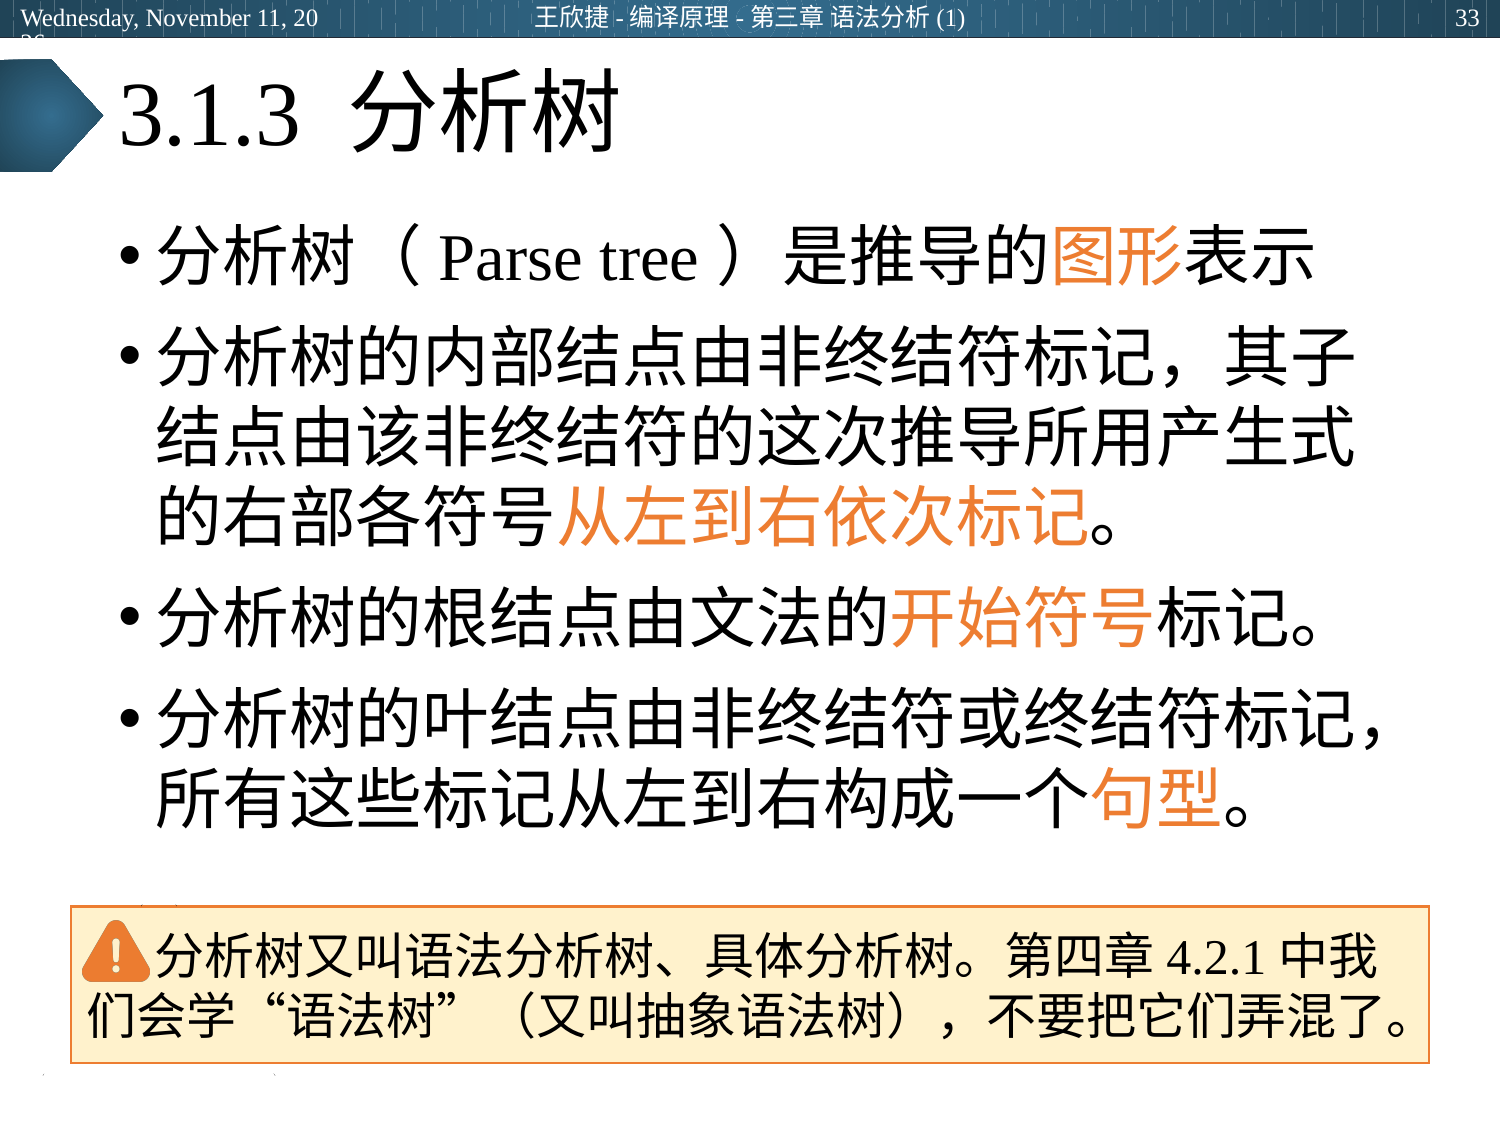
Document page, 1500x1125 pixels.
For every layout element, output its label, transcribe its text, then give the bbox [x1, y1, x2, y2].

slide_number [5, 1, 344, 32]
picture [82, 917, 150, 985]
text_box 分析树又叫语法分析树、具体分析树。第四章4.2.1中我们会学“语法树”（又叫抽象语法树），不要把它们弄混了。 [70, 905, 1430, 1064]
list 分析树（Parse tree）是推导的图形表示 分析树的内部结点由非终结符标记，其子结点由该非终结符的这次推导所用产生式的右部各符号从左到右依次标记。 分析树的根结点由文法的开始符号标记。 分析树的叶结点由非终结符或终结符标记，所有这些标记从左到右构成一个句型。 [103, 206, 1397, 1014]
title 3.1.3 分析树 [103, 37, 1397, 194]
slide_number 33 [1157, 1, 1495, 32]
footer 王欣捷-编译原理-第三章 语法分析(1) [496, 1, 1004, 32]
